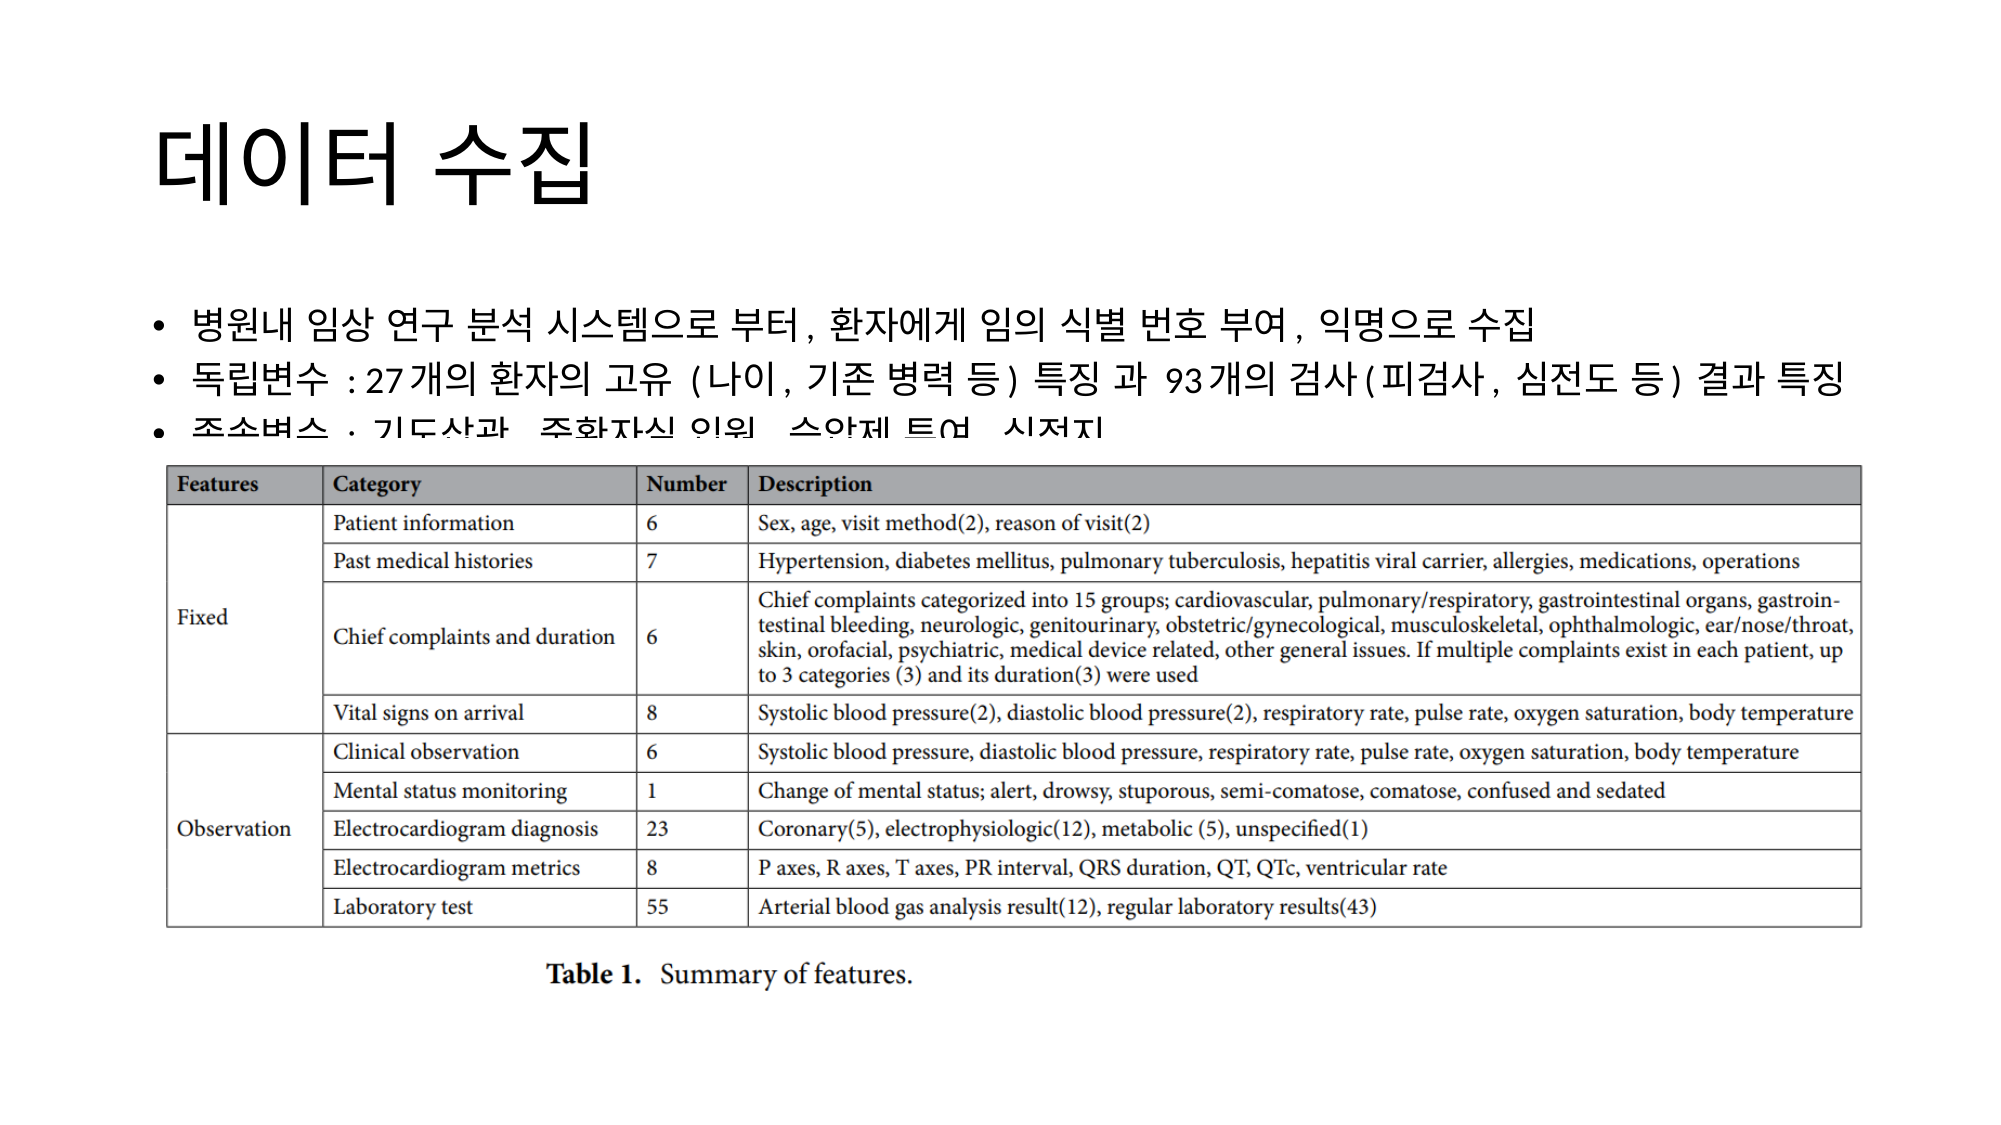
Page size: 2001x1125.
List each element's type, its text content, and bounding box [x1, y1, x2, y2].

title 데이터 수집 [137, 59, 1863, 278]
list 병원내 임상 연구 분석 시스템으로 부터, 환자에게 임의 식별 번호 부여, 익명으로 수집 독립변수 : 27개의 환자의 고유 (나이, 기존 병력 등) 특징 과 93개의 검사(피검사, 심전도 등) 결과 특징 종속변수 : 기도삽관, 중환자실 입원, 승압제 투여, 심정지 [137, 299, 1863, 438]
picture [137, 438, 1895, 1005]
